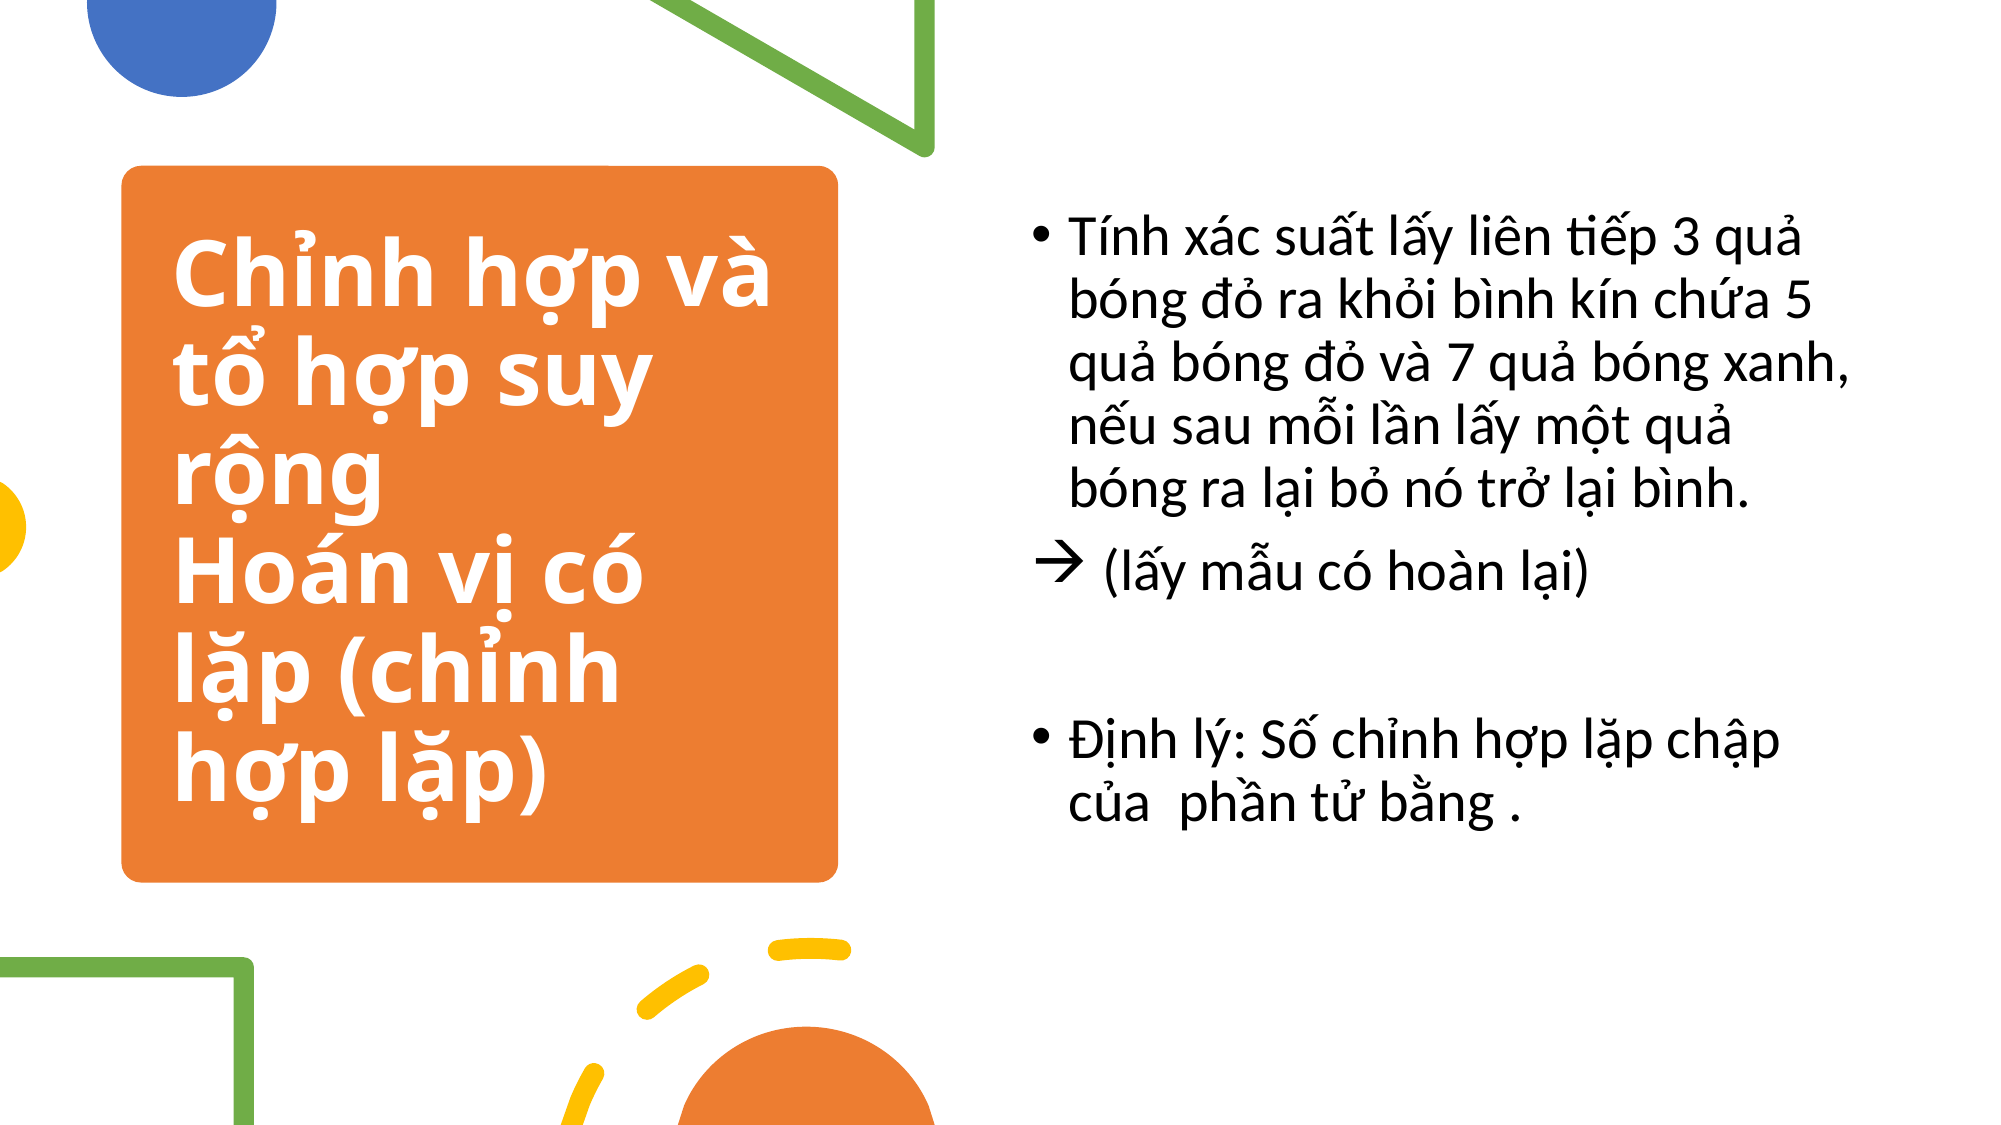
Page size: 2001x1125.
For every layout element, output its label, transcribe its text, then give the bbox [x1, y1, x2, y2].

text_box [85, 0, 278, 98]
text_box [0, 0, 2000, 1125]
text_box [767, 937, 852, 961]
text_box [560, 1063, 605, 1125]
text_box [676, 1025, 936, 1125]
text_box [636, 964, 710, 1020]
text_box [120, 164, 840, 884]
text_box [649, 0, 935, 158]
title Chỉnh hợp và tổ hợp suy rộng Hoán vị có lặp (chỉnh hợp lặp) [156, 182, 803, 866]
text_box [0, 480, 28, 574]
text_box [0, 957, 254, 1125]
